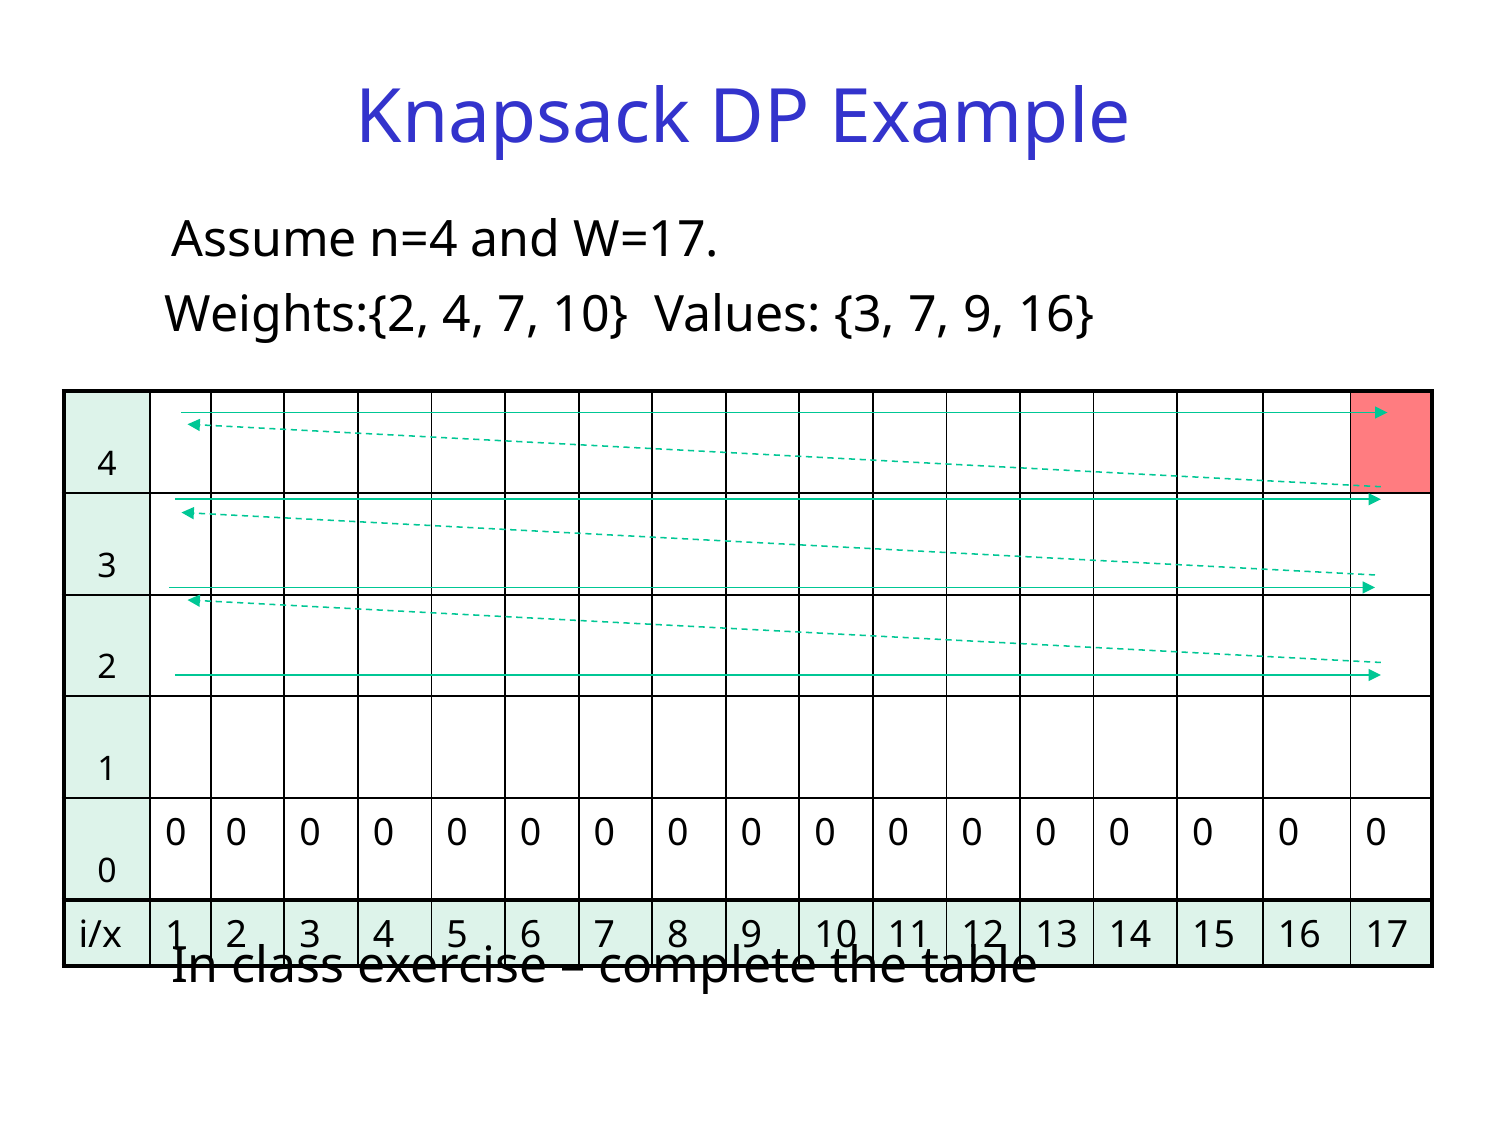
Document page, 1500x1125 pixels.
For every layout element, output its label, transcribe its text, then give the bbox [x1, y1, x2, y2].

table_cell 0 [1351, 799, 1430, 898]
table_cell [359, 697, 431, 797]
table_cell 1 [66, 697, 149, 797]
table_cell [947, 697, 1019, 797]
table_cell 0 [1021, 799, 1093, 898]
table_cell 0 [66, 799, 149, 898]
table_cell 0 [285, 799, 357, 898]
table_cell [1094, 494, 1176, 498]
table_cell 7 [580, 902, 651, 924]
table_cell 0 [800, 799, 872, 898]
table_cell [1094, 684, 1176, 695]
table_cell [1178, 684, 1262, 695]
table_cell [212, 494, 283, 498]
table_cell [874, 494, 946, 498]
table_cell 3 [285, 902, 357, 924]
table_cell [727, 697, 798, 797]
table_cell [285, 684, 357, 695]
table_cell [947, 494, 1019, 498]
table_header [1351, 393, 1430, 492]
table_cell [800, 494, 872, 498]
table_cell 1 [151, 902, 210, 964]
table_cell [1021, 494, 1093, 498]
table_cell [874, 684, 946, 695]
table_header [800, 393, 872, 411]
table_cell [1021, 697, 1093, 797]
table_cell i/x [66, 902, 149, 964]
table_cell 13 [1021, 902, 1093, 924]
table_header 4 [66, 393, 149, 492]
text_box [187, 423, 1382, 487]
table_cell [432, 697, 504, 797]
table_cell 15 [1178, 902, 1262, 924]
table_header [1178, 393, 1262, 411]
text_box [181, 512, 1376, 576]
table_cell [580, 494, 651, 498]
table_header [432, 393, 504, 411]
table_cell [285, 494, 357, 498]
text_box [187, 599, 1382, 663]
text_box Weights:{2, 4, 7, 10} Values: {3, 7, 9, 16} [149, 273, 1425, 349]
table_cell 9 [727, 902, 798, 924]
table_cell 0 [580, 799, 651, 898]
table_cell [151, 596, 210, 695]
table_cell [653, 494, 725, 498]
table_cell [800, 697, 872, 797]
table_cell [1351, 697, 1430, 797]
table_cell 0 [947, 799, 1019, 898]
table_cell 0 [212, 799, 283, 898]
table_cell 0 [1178, 799, 1262, 898]
table_cell [1264, 494, 1350, 498]
table_cell 3 [66, 494, 149, 594]
table_header [947, 393, 1019, 411]
table_cell [580, 684, 651, 695]
table_cell 0 [874, 799, 946, 898]
table_cell [506, 494, 578, 498]
table_cell 10 [800, 902, 872, 924]
text_box In class exercise – complete the table [156, 924, 1433, 1000]
table_header [285, 393, 357, 411]
table_cell [506, 684, 578, 695]
table_cell 0 [727, 799, 798, 898]
title Knapsack DP Example [106, 18, 1381, 207]
table_cell 2 [66, 596, 149, 695]
table_cell [653, 697, 725, 797]
table_cell 6 [506, 902, 578, 924]
table_header [653, 393, 725, 411]
table_cell 5 [432, 902, 504, 924]
table_cell 14 [1094, 902, 1176, 924]
table_header [151, 393, 210, 492]
table_cell [727, 494, 798, 498]
table_cell 12 [947, 902, 1019, 924]
table_cell [1351, 596, 1430, 695]
table_cell 8 [653, 902, 725, 924]
table_cell [1178, 494, 1262, 498]
table_cell [653, 684, 725, 695]
text_box Assume n=4 and W=17. [156, 198, 1369, 274]
table_cell 0 [653, 799, 725, 898]
table_cell [1021, 684, 1093, 695]
table_header [506, 393, 578, 411]
table_cell [1351, 494, 1430, 594]
table_cell [800, 684, 872, 695]
table_cell [1264, 697, 1350, 797]
table_cell 16 [1264, 902, 1350, 924]
table_header [1094, 393, 1176, 411]
table_header [727, 393, 798, 411]
table_cell [727, 684, 798, 695]
table_cell [432, 684, 504, 695]
table_header [359, 393, 431, 411]
table_cell [212, 697, 283, 797]
table_cell [359, 684, 431, 695]
table_cell [285, 697, 357, 797]
table_header [212, 393, 283, 411]
table_cell [874, 697, 946, 797]
table_cell 0 [506, 799, 578, 898]
table_cell 4 [359, 902, 431, 924]
table_cell 0 [151, 799, 210, 898]
table_cell [1264, 684, 1350, 695]
table_cell [151, 494, 210, 594]
table_cell [151, 697, 210, 797]
table_cell [947, 684, 1019, 695]
table_cell 0 [1094, 799, 1176, 898]
table_cell 17 [1351, 902, 1430, 924]
table_cell [580, 697, 651, 797]
table_cell 0 [1264, 799, 1350, 898]
table_cell 2 [212, 902, 283, 924]
table_cell [432, 494, 504, 498]
table_header [874, 393, 946, 411]
table_cell [359, 494, 431, 498]
table_cell [212, 684, 283, 695]
table_cell [506, 697, 578, 797]
table_header [580, 393, 651, 411]
table_cell 0 [359, 799, 431, 898]
table_cell 11 [874, 902, 946, 924]
table_cell [1178, 697, 1262, 797]
table_header [1264, 393, 1350, 411]
table_cell 0 [432, 799, 504, 898]
table_cell [1094, 697, 1176, 797]
table_header [1021, 393, 1093, 411]
